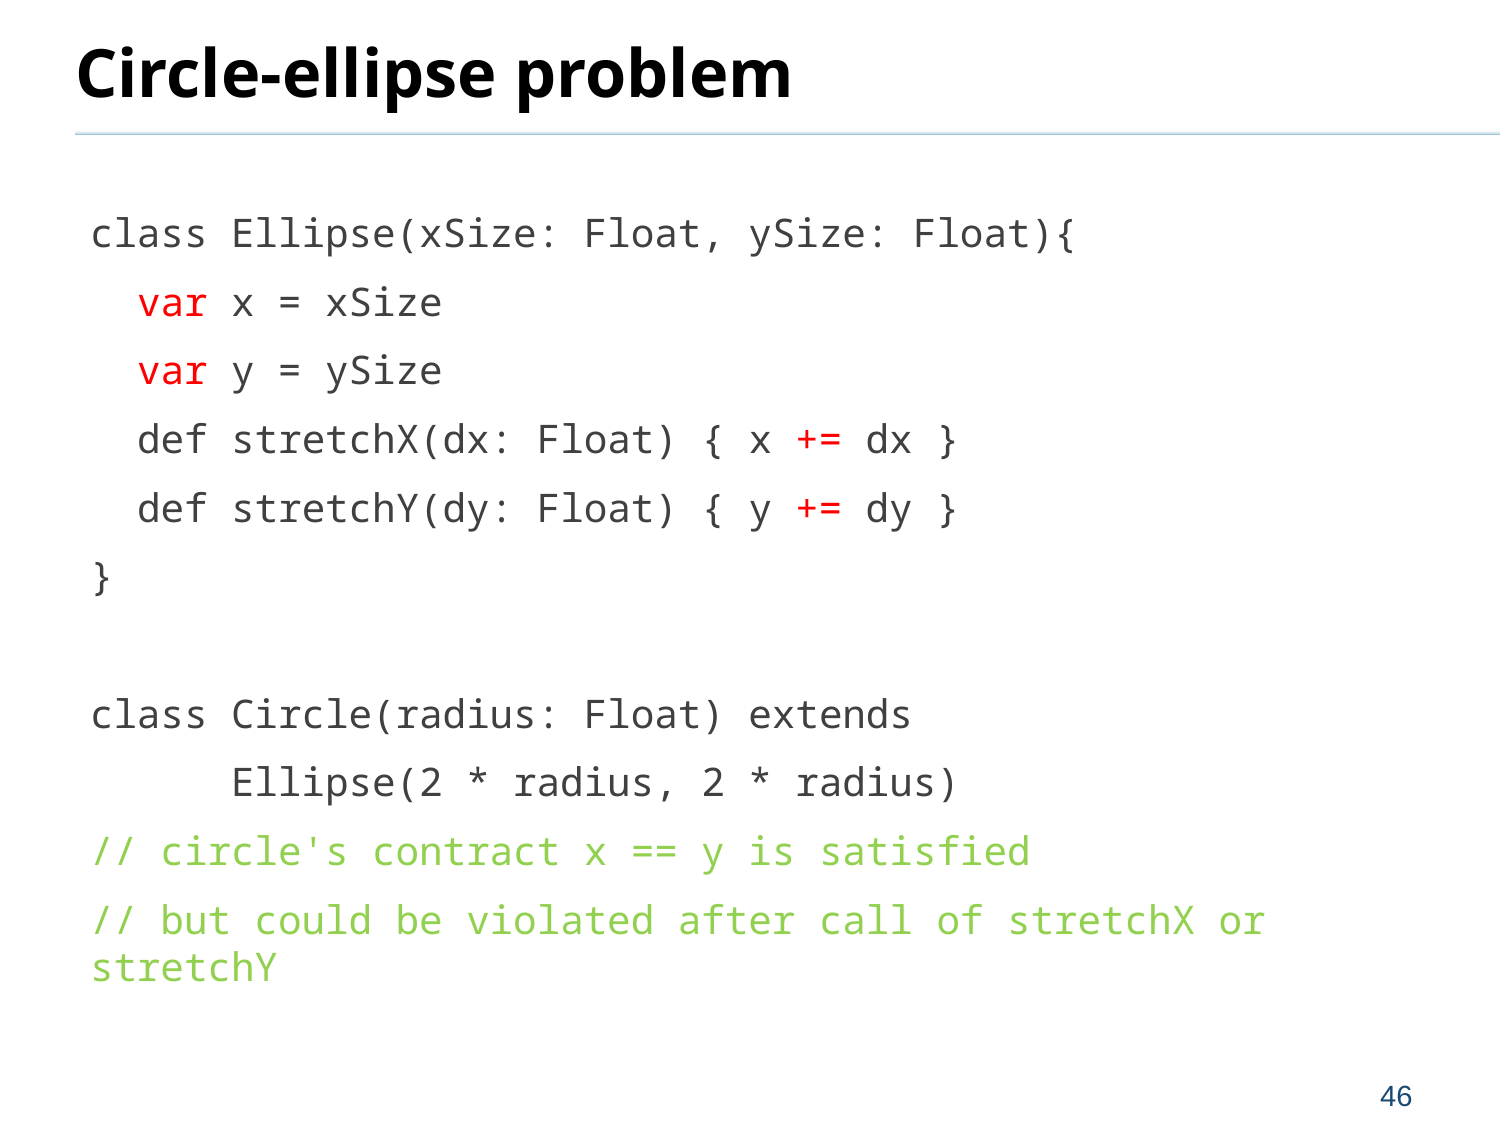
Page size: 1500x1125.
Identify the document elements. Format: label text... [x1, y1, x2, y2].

list class Ellipse(xSize: Float, ySize: Float){ var x = xSize var y = ySize def stretchX(dx: Float) { x += dx } def stretchY(dy: Float) { y += dy } } class Circle(radius: Float) extends Ellipse(2 * radius, 2 * radius) // circle's contract x == y is satisfied // but could be violated after call of stretchX or stretchY [75, 200, 1455, 1001]
slide_number 46 [1348, 1065, 1428, 1125]
title Circle-ellipse problem [75, 45, 1500, 135]
